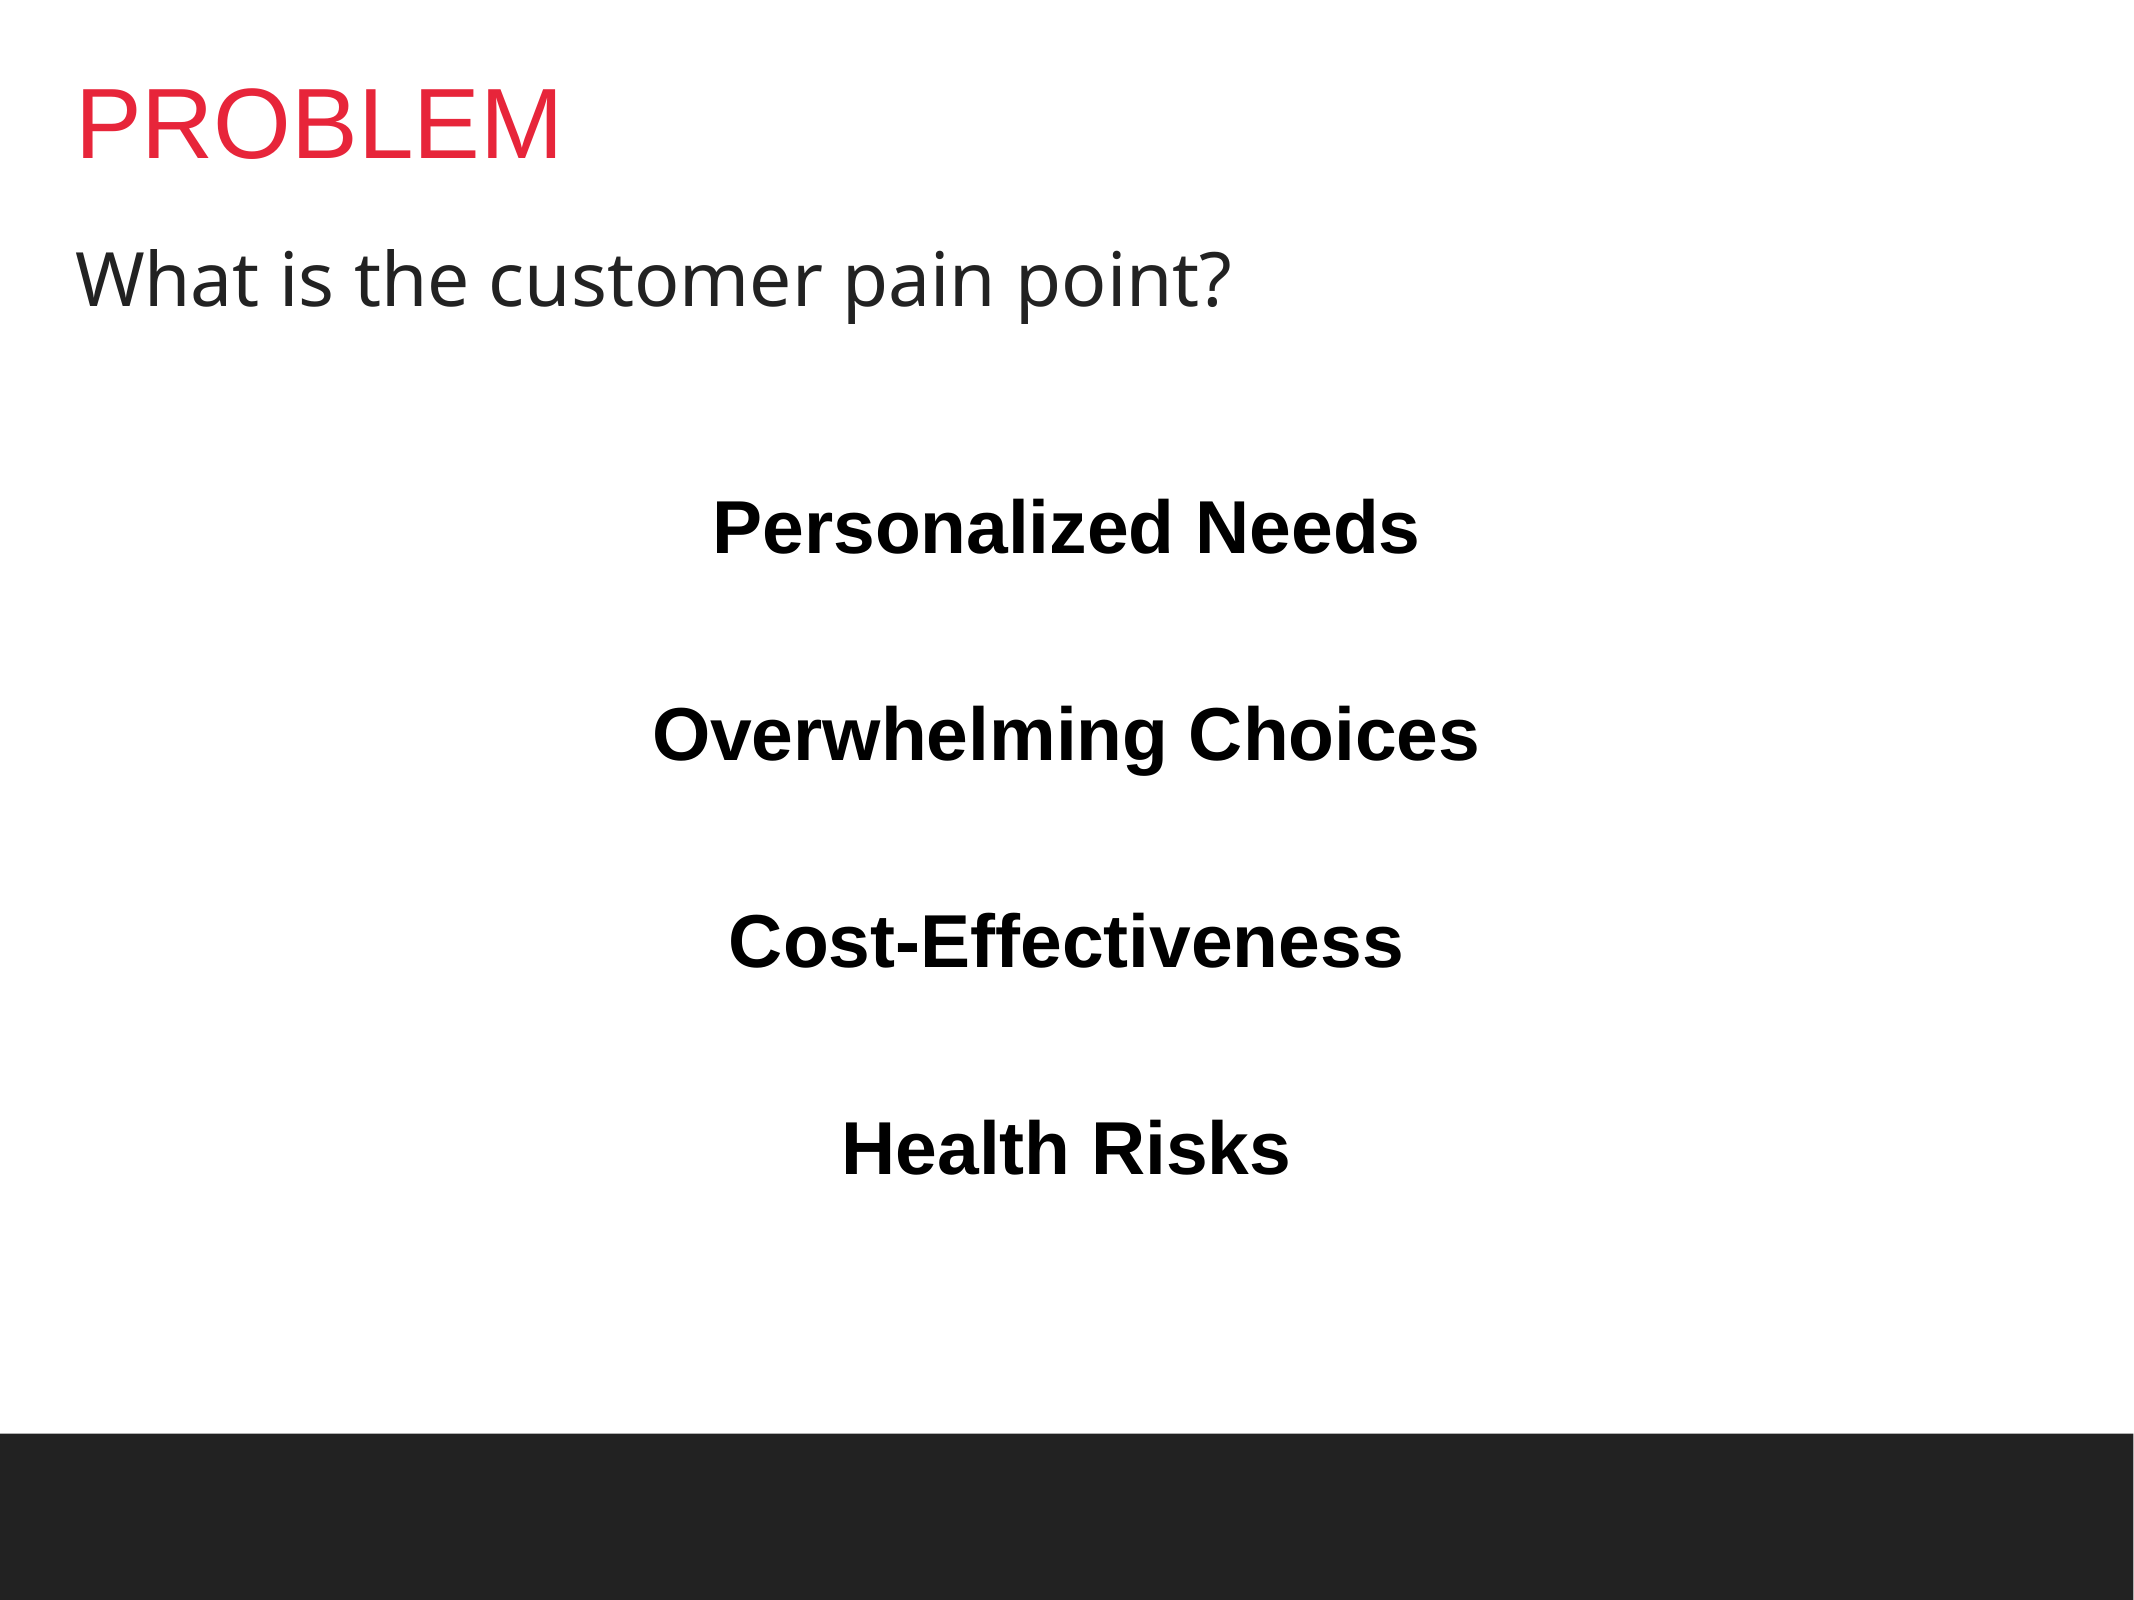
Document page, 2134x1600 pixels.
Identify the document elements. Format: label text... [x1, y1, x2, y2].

list What is the customer pain point? Personalized Needs Overwhelming Choices Cost-Effectiveness Health Risks [66, 223, 2067, 1377]
title PROBLEM [66, 73, 2067, 192]
